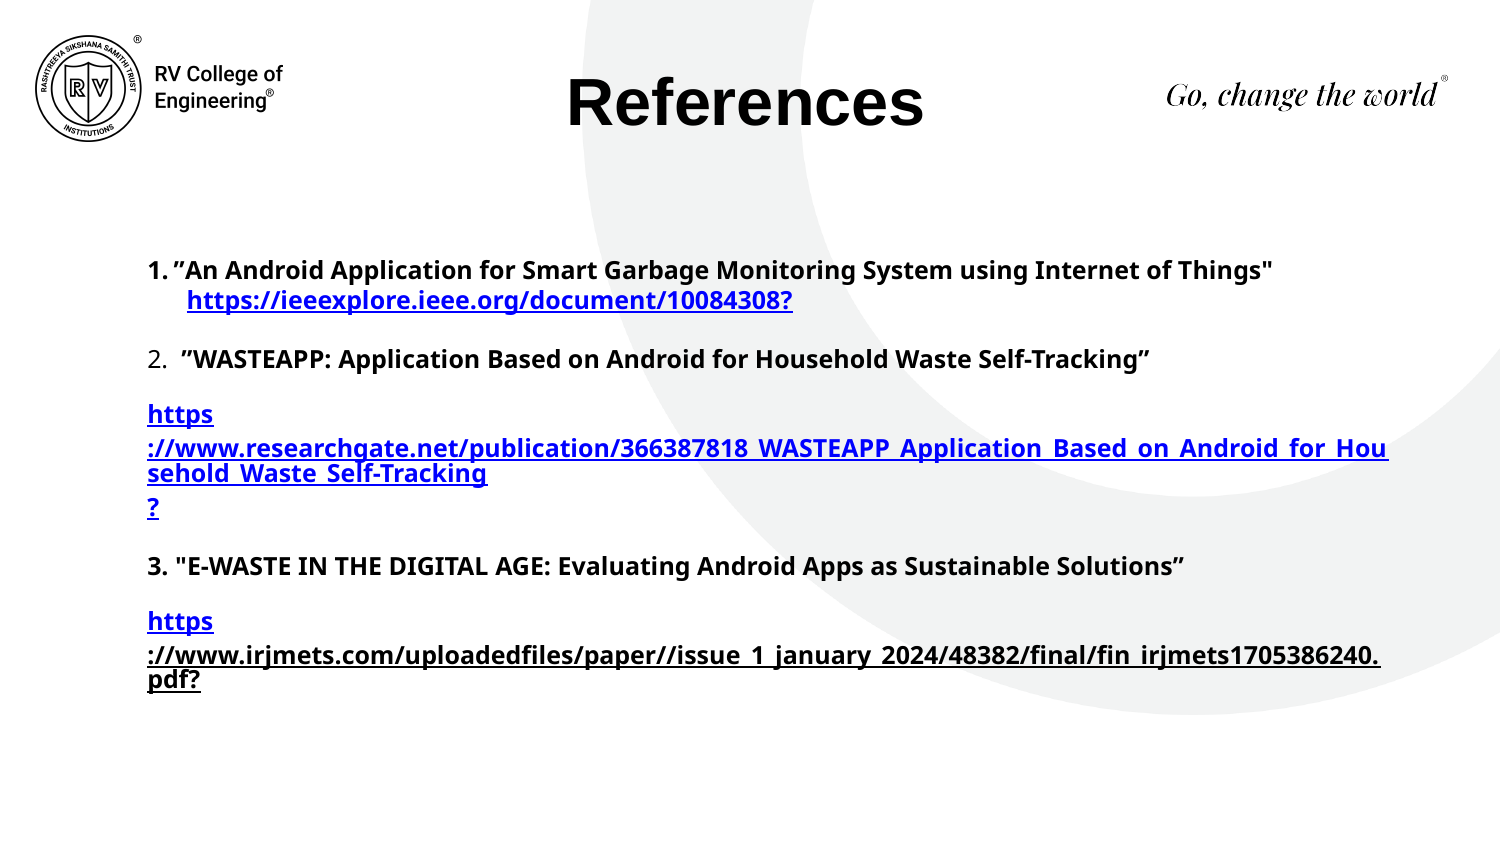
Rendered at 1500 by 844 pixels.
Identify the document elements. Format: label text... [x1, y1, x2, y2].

title References [198, 43, 1294, 247]
text_box ”An Android Application for Smart Garbage Monitoring System using Internet of Things" https://ieeexplore.ieee.org/document/10084308? 2. ”WASTEAPP: Application Based on Android for Household Waste Self-Tracking” https://www.researchgate.net/publication/366387818_WASTEAPP_Application_Based_on_Android_for_Household_Waste_Self-Tracking? 3. "E-WASTE IN THE DIGITAL AGE: Evaluating Android Apps as Sustainable Solutions” https://www.irjmets.com/uploadedfiles/paper//issue_1_january_2024/48382/final/fin_irjmets1705386240.pdf? [139, 161, 1400, 844]
picture [0, 0, 1500, 844]
